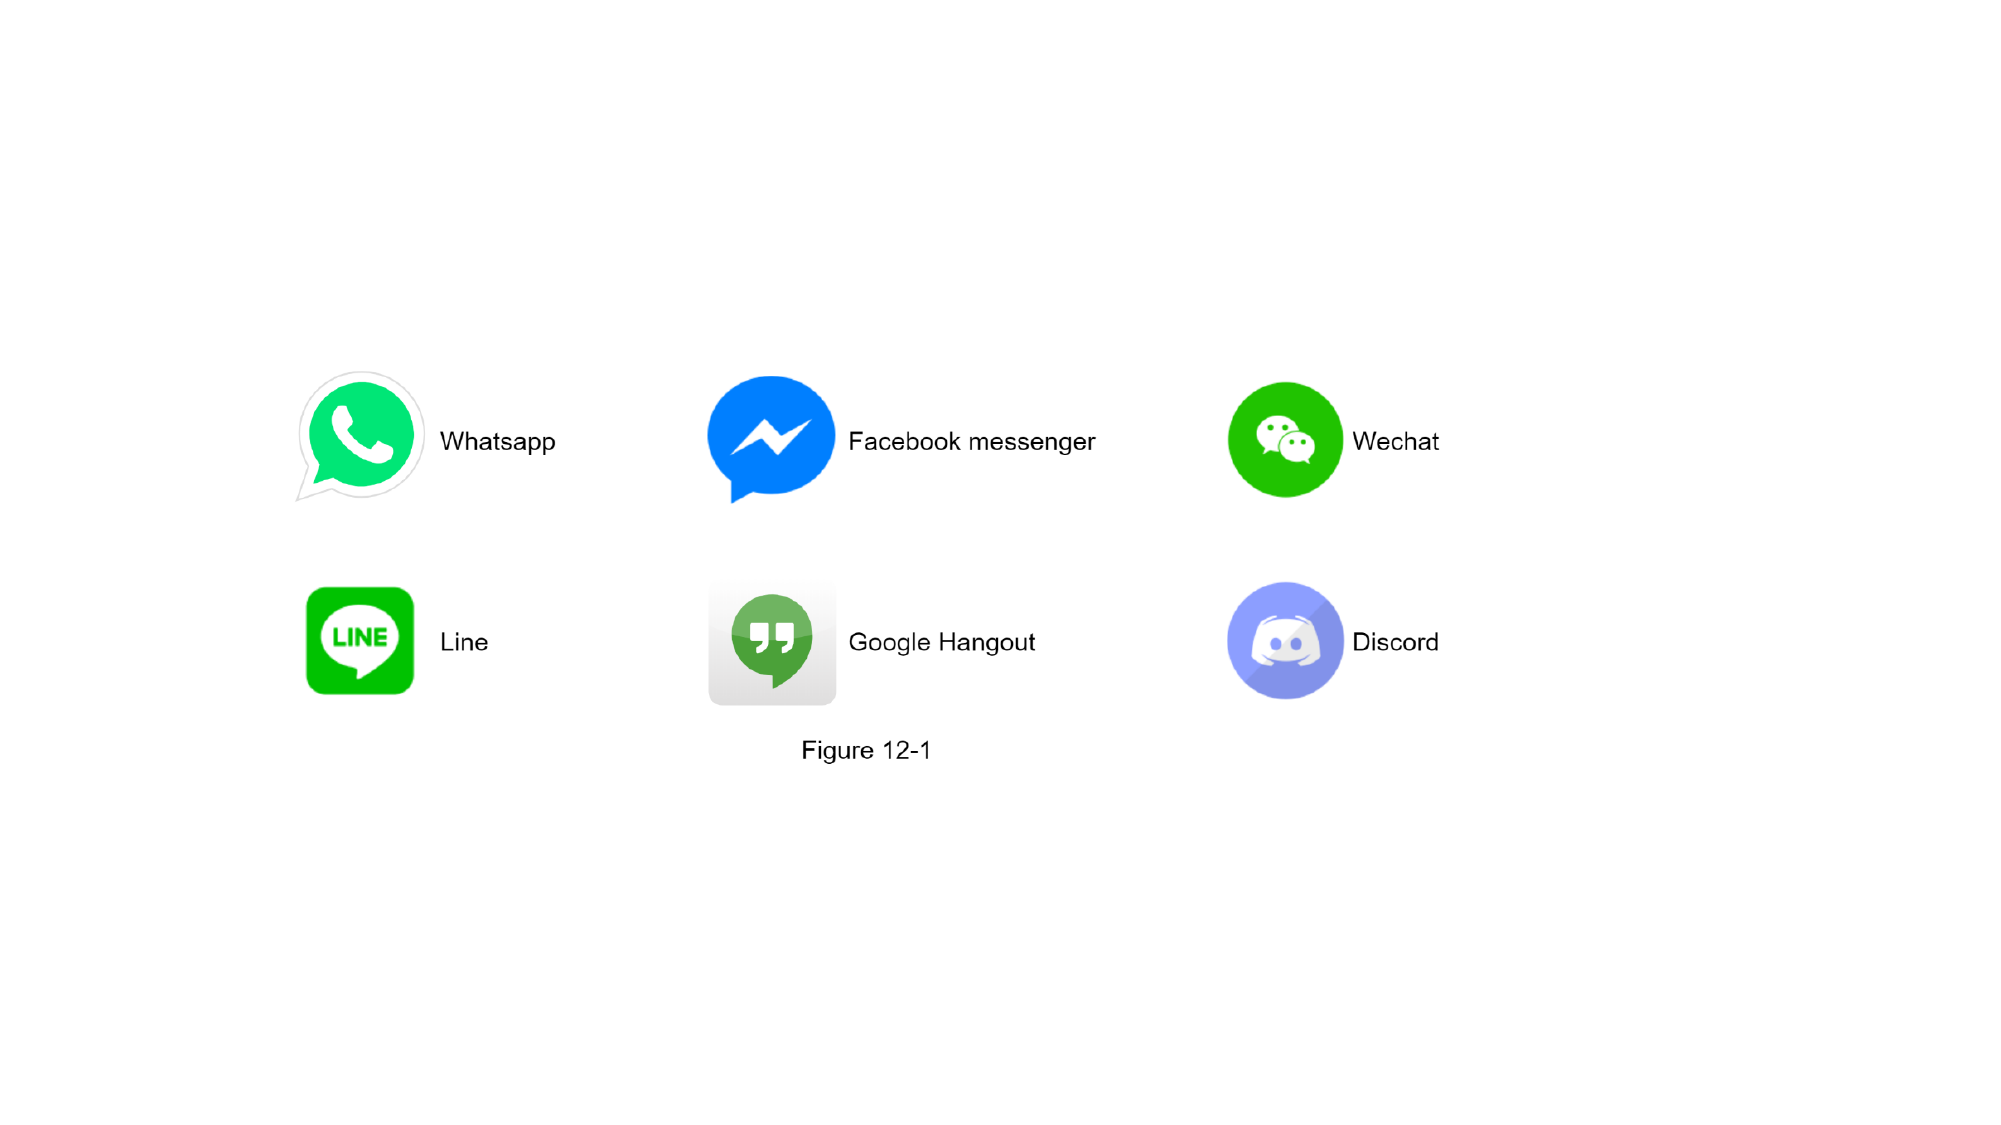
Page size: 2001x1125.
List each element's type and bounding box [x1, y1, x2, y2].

picture [274, 357, 1460, 768]
